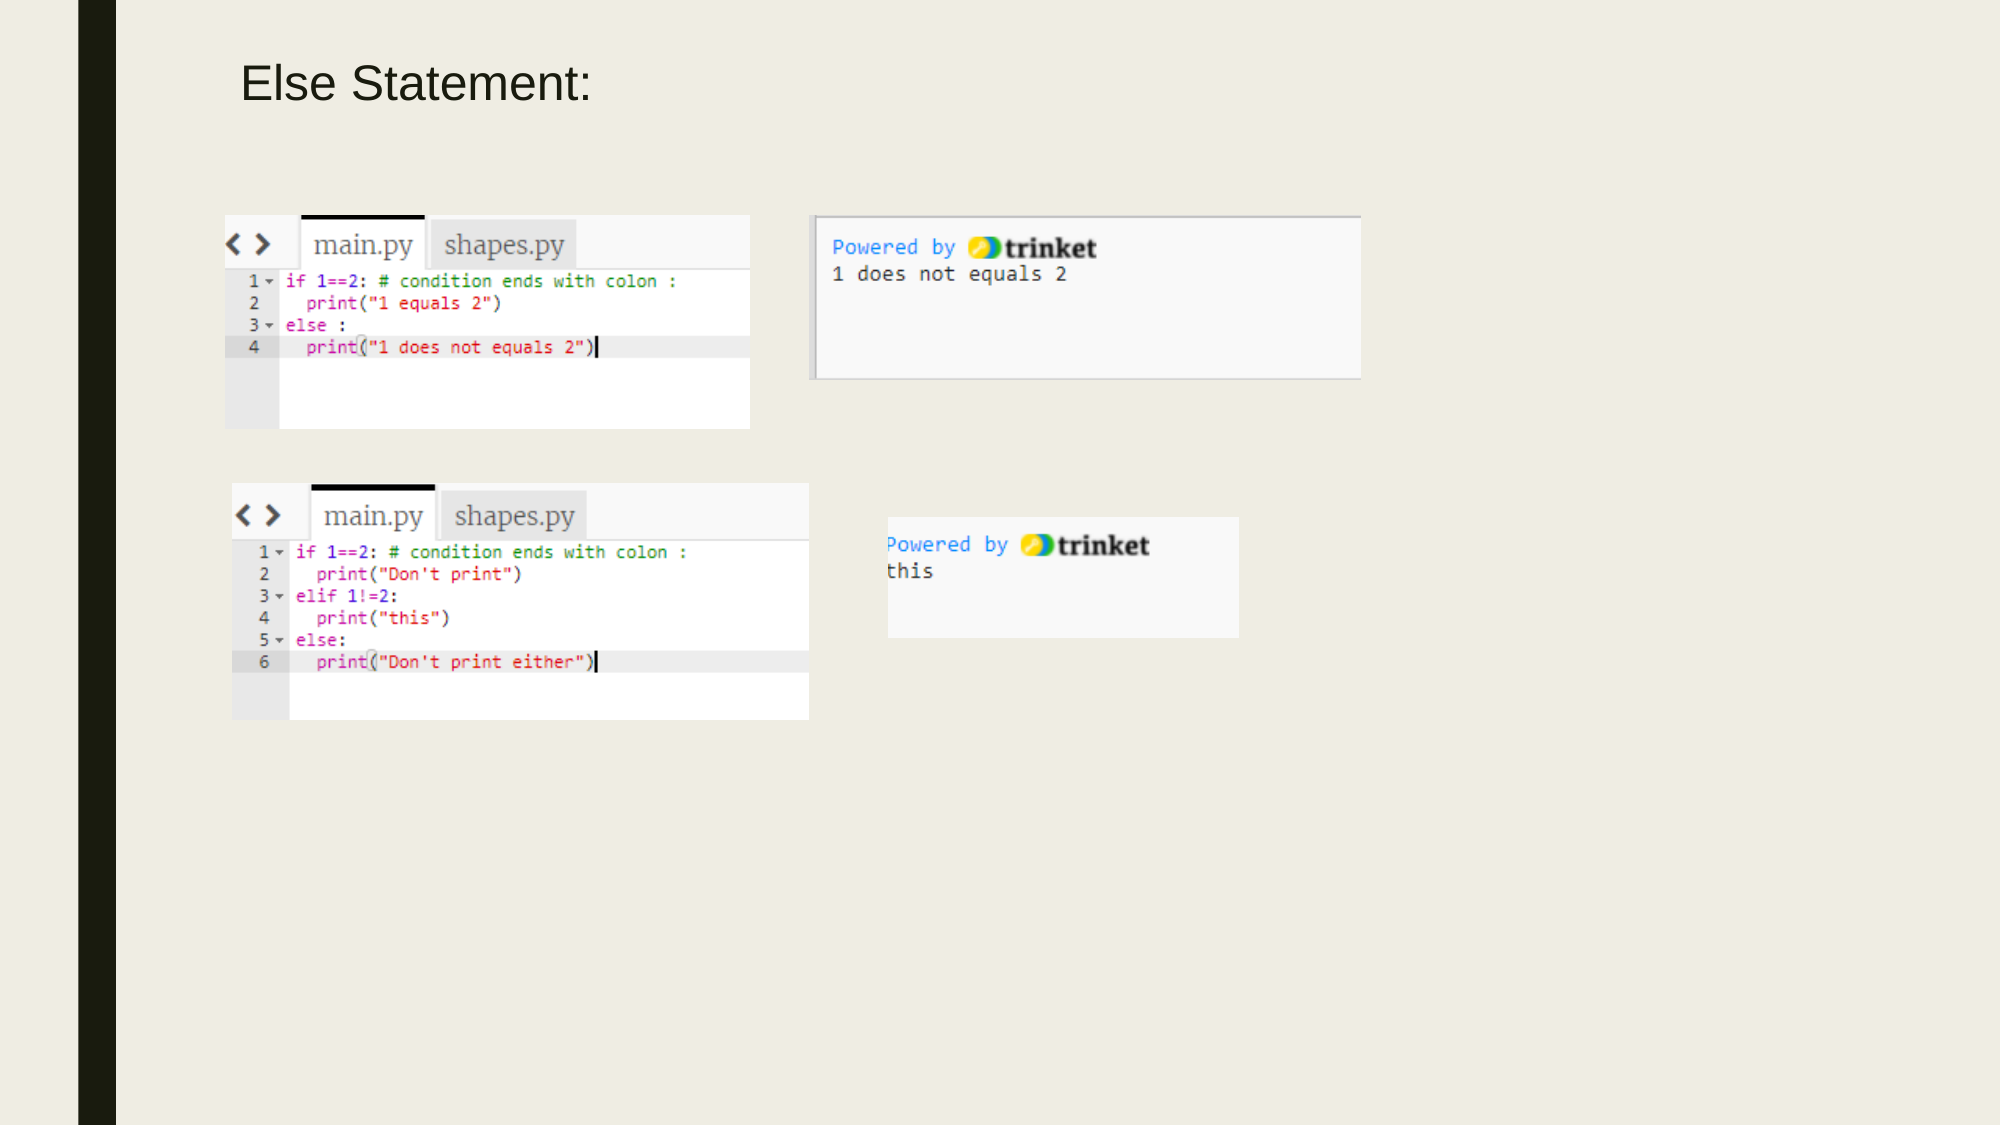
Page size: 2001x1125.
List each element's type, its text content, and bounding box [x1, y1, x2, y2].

picture [224, 215, 750, 429]
picture [232, 483, 810, 720]
picture [888, 517, 1239, 638]
picture [808, 215, 1361, 380]
title Else Statement: [225, 50, 1800, 143]
